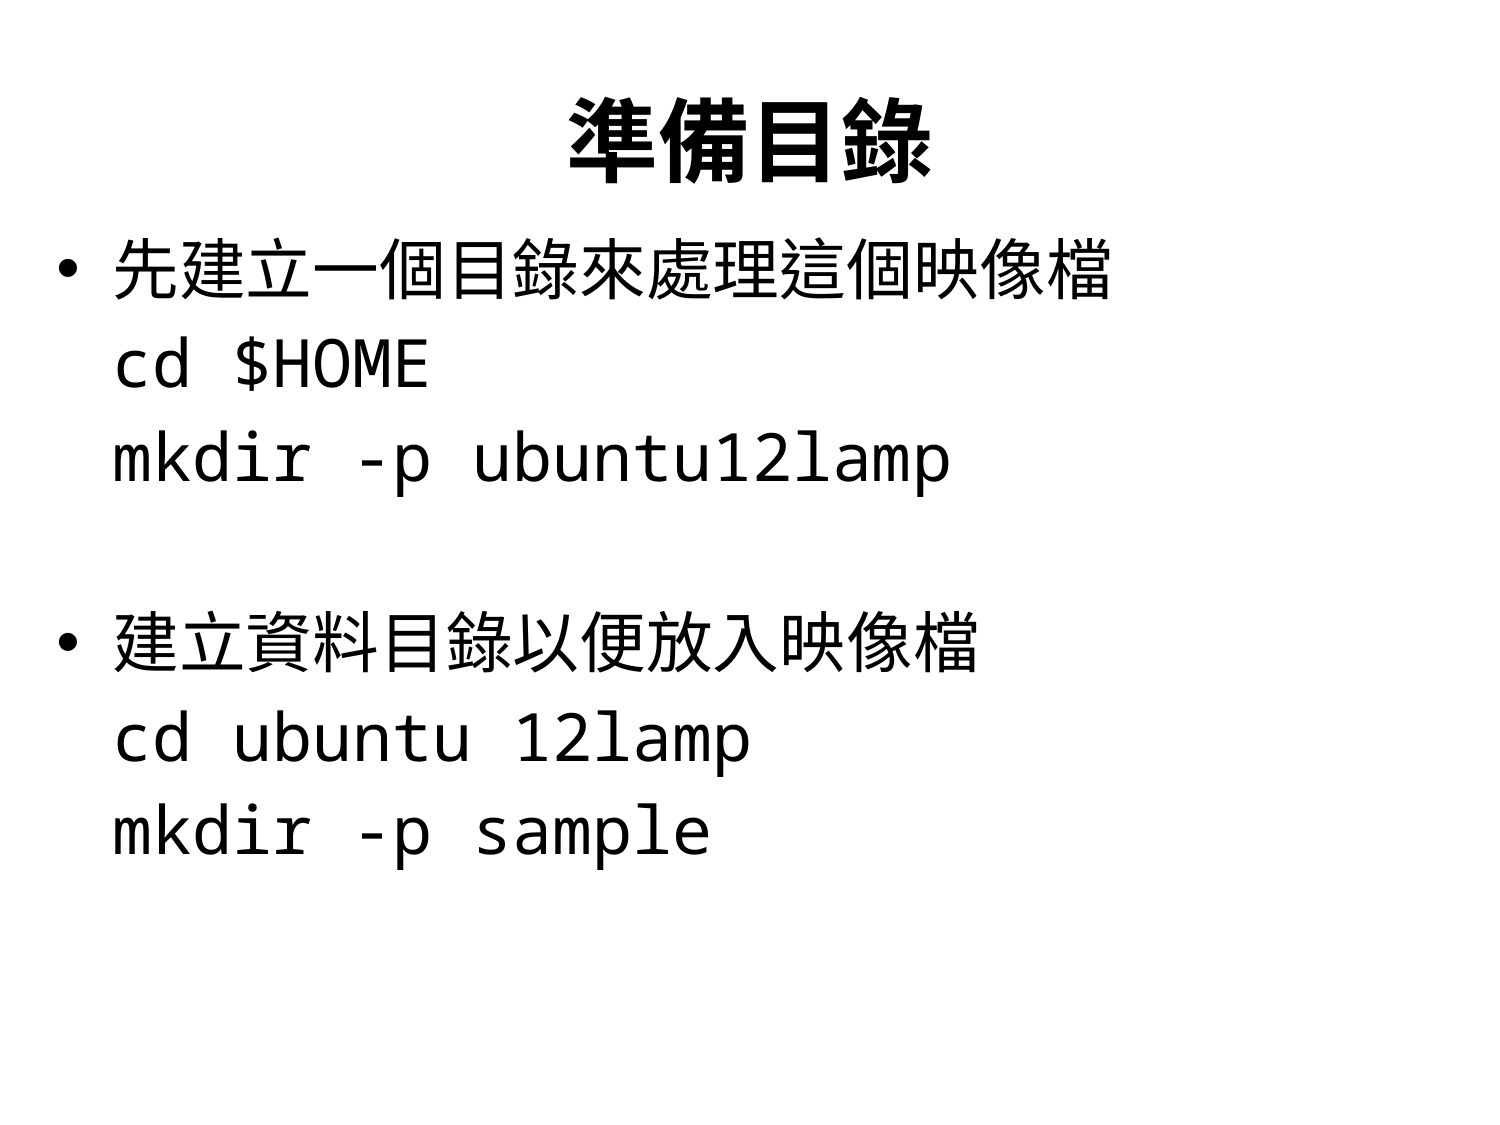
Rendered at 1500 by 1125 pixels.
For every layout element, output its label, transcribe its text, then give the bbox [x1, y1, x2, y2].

title 準備目錄 [75, 45, 1425, 219]
list 先建立一個目錄來處理這個映像檔 cd $HOME mkdir -p ubuntu12lamp 建立資料目錄以便放入映像檔 cd ubuntu 12lamp mkdir -p sample [41, 219, 1447, 1083]
